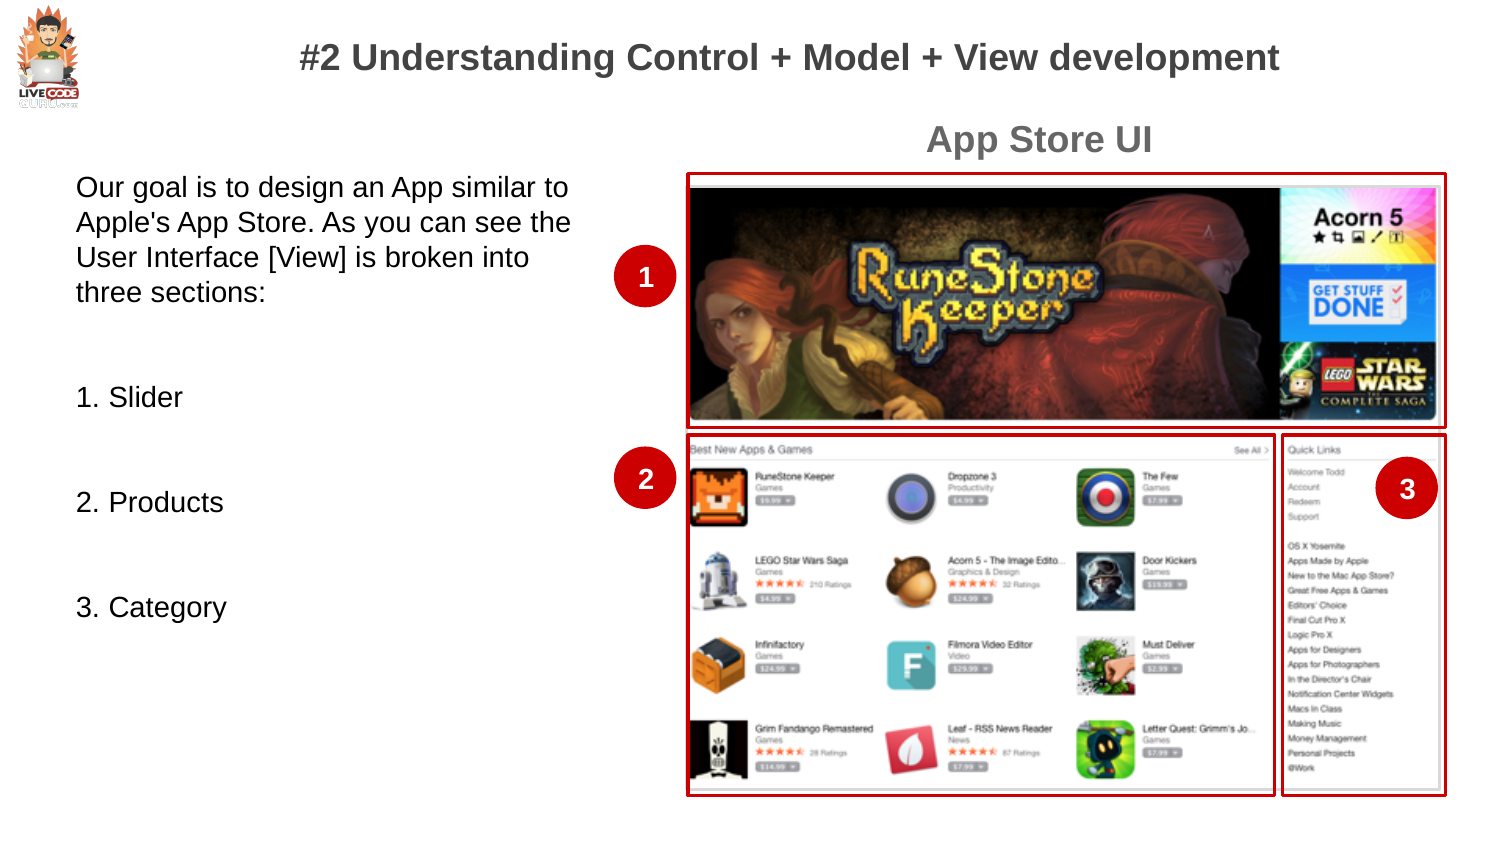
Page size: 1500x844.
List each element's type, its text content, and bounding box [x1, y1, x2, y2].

title App Store UI [713, 100, 1366, 173]
text_box Our goal is to design an App similar to Apple's App Store. As you can see the User Interface [View] is broken into three sections: 1. Slider 2. Products 3. Category [60, 153, 603, 803]
picture [6, 4, 87, 112]
text_box 2 [613, 446, 677, 509]
text_box [687, 173, 1446, 428]
text_box 1 [613, 244, 677, 308]
title #2 Understanding Control + Model + View development [114, 18, 1466, 126]
text_box [1438, 435, 1446, 796]
picture [687, 187, 1439, 789]
